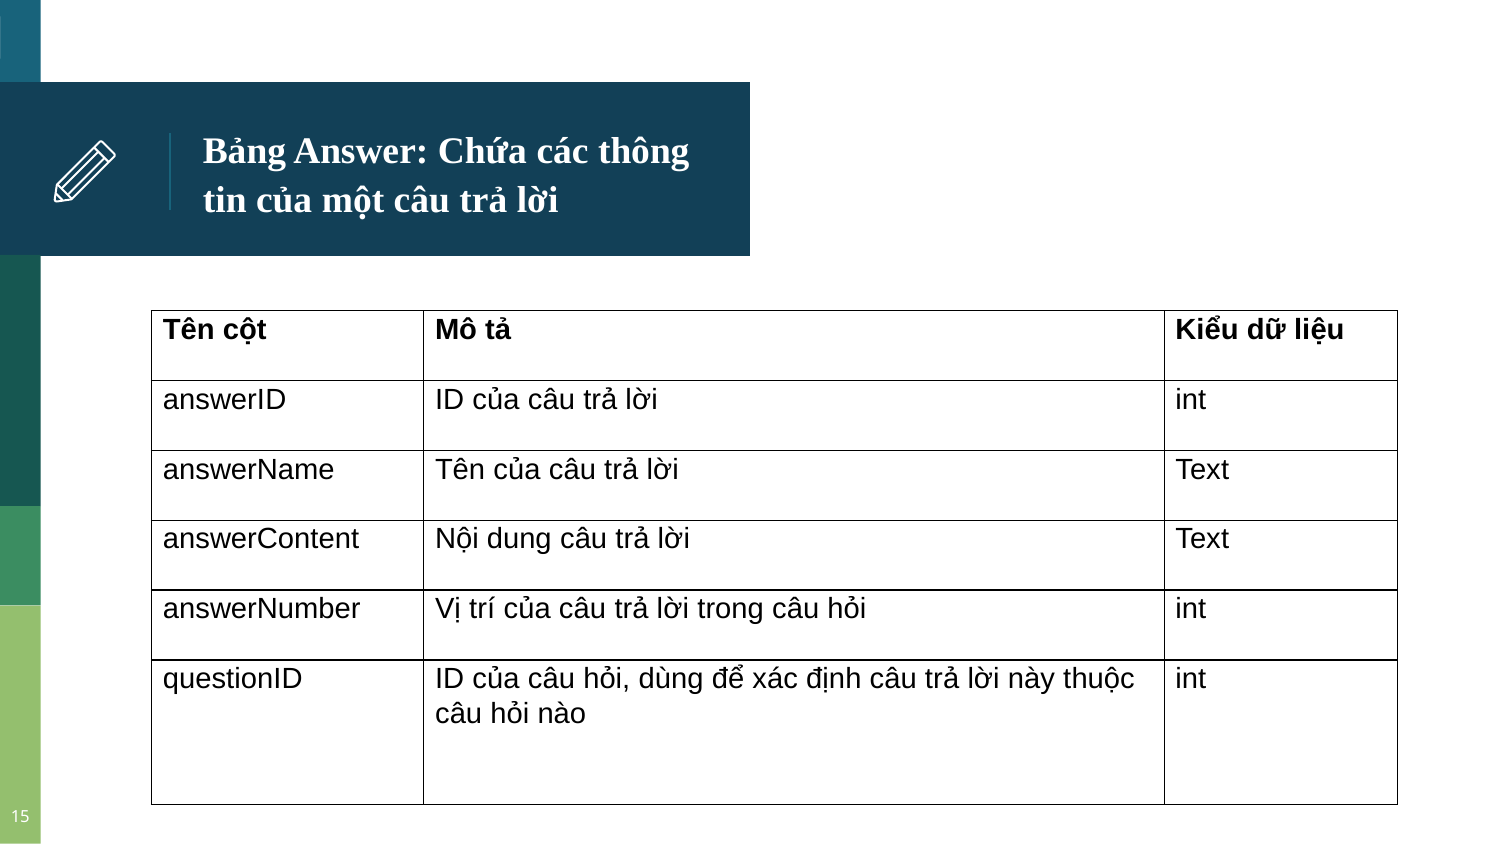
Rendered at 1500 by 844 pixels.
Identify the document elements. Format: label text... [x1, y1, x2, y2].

table_cell Text [1165, 451, 1397, 520]
table_cell int [1165, 591, 1397, 659]
table_cell int [1165, 661, 1397, 804]
table_cell int [1165, 381, 1397, 450]
table_cell Text [1165, 521, 1397, 589]
table_cell Vị trí của câu trả lời trong câu hỏi [424, 591, 1164, 659]
table_header Kiểu dữ liệu [1165, 311, 1397, 380]
table_cell answerNumber [152, 591, 423, 659]
table_cell Tên của câu trả lời [424, 451, 1164, 520]
table_cell Nội dung câu trả lời [424, 521, 1164, 589]
table_header Tên cột [152, 311, 423, 380]
table_cell questionID [152, 661, 423, 804]
table_cell answerID [152, 381, 423, 450]
table_cell answerContent [152, 521, 423, 589]
title Bảng Answer: Chứa các thông tin của một câu trả lời [187, 87, 750, 256]
table_cell ID của câu trả lời [424, 381, 1164, 450]
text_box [54, 141, 116, 202]
table_header Mô tả [424, 311, 1164, 380]
slide_number 15 [0, 790, 49, 844]
table_cell ID của câu hỏi, dùng để xác định câu trả lời này thuộc câu hỏi nào [424, 661, 1164, 804]
table_cell answerName [152, 451, 423, 520]
